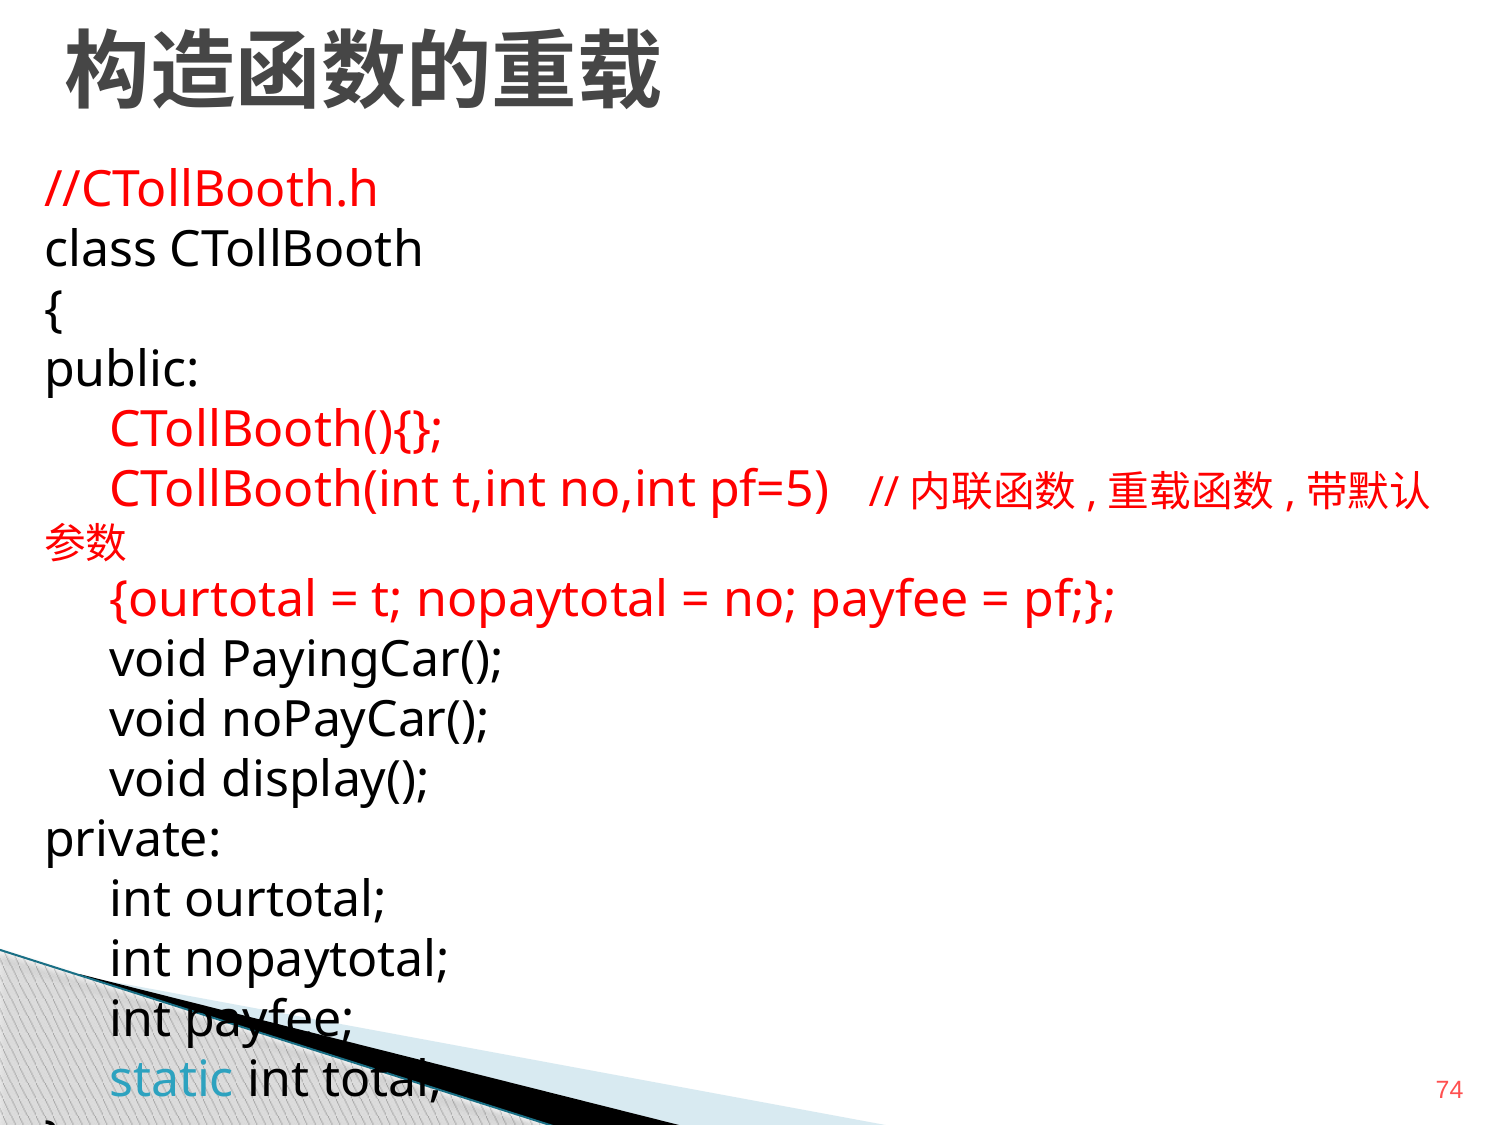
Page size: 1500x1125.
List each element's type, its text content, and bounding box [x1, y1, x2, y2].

title 构造函数的重载 [49, 0, 1400, 149]
text_box //CTollBooth.h class CTollBooth { public: CTollBooth(){}; CTollBooth(int t,int no,int pf=5) //内联函数,重载函数,带默认参数 {ourtotal = t; nopaytotal = no; payfee = pf;}; void PayingCar(); void noPayCar(); void display(); private: int ourtotal; int nopaytotal; int payfee; static int total; }; [29, 149, 1483, 1125]
